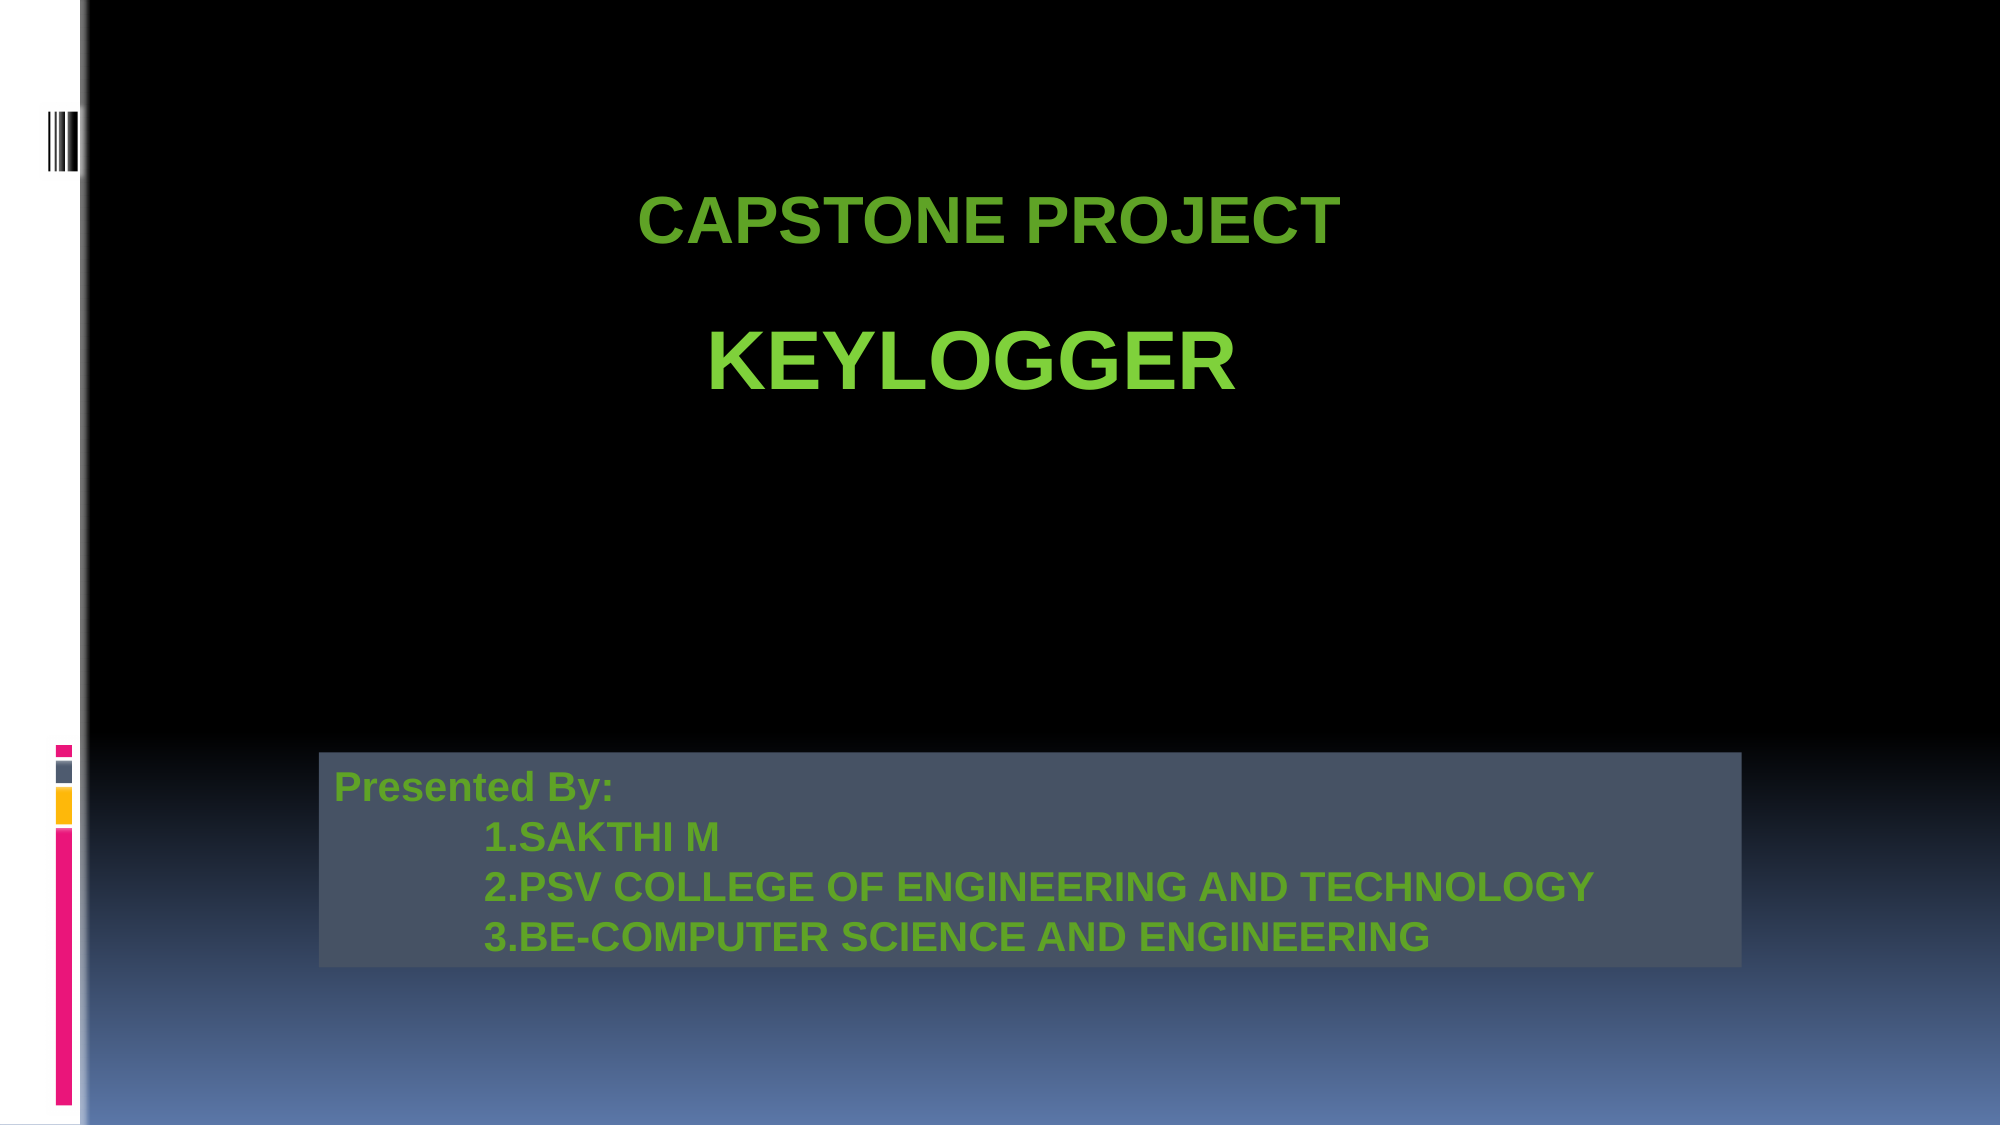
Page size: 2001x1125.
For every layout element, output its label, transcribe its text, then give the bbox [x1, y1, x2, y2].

text_box CAPSTONE PROJECT [0, 169, 2000, 265]
title KEYLOGGER [222, 298, 1723, 460]
text_box Presented By: 1.SAKTHI M 2.PSV COLLEGE OF ENGINEERING AND TECHNOLOGY 3.BE-COMPUTER SCIENCE AND ENGINEERING [318, 752, 1742, 968]
